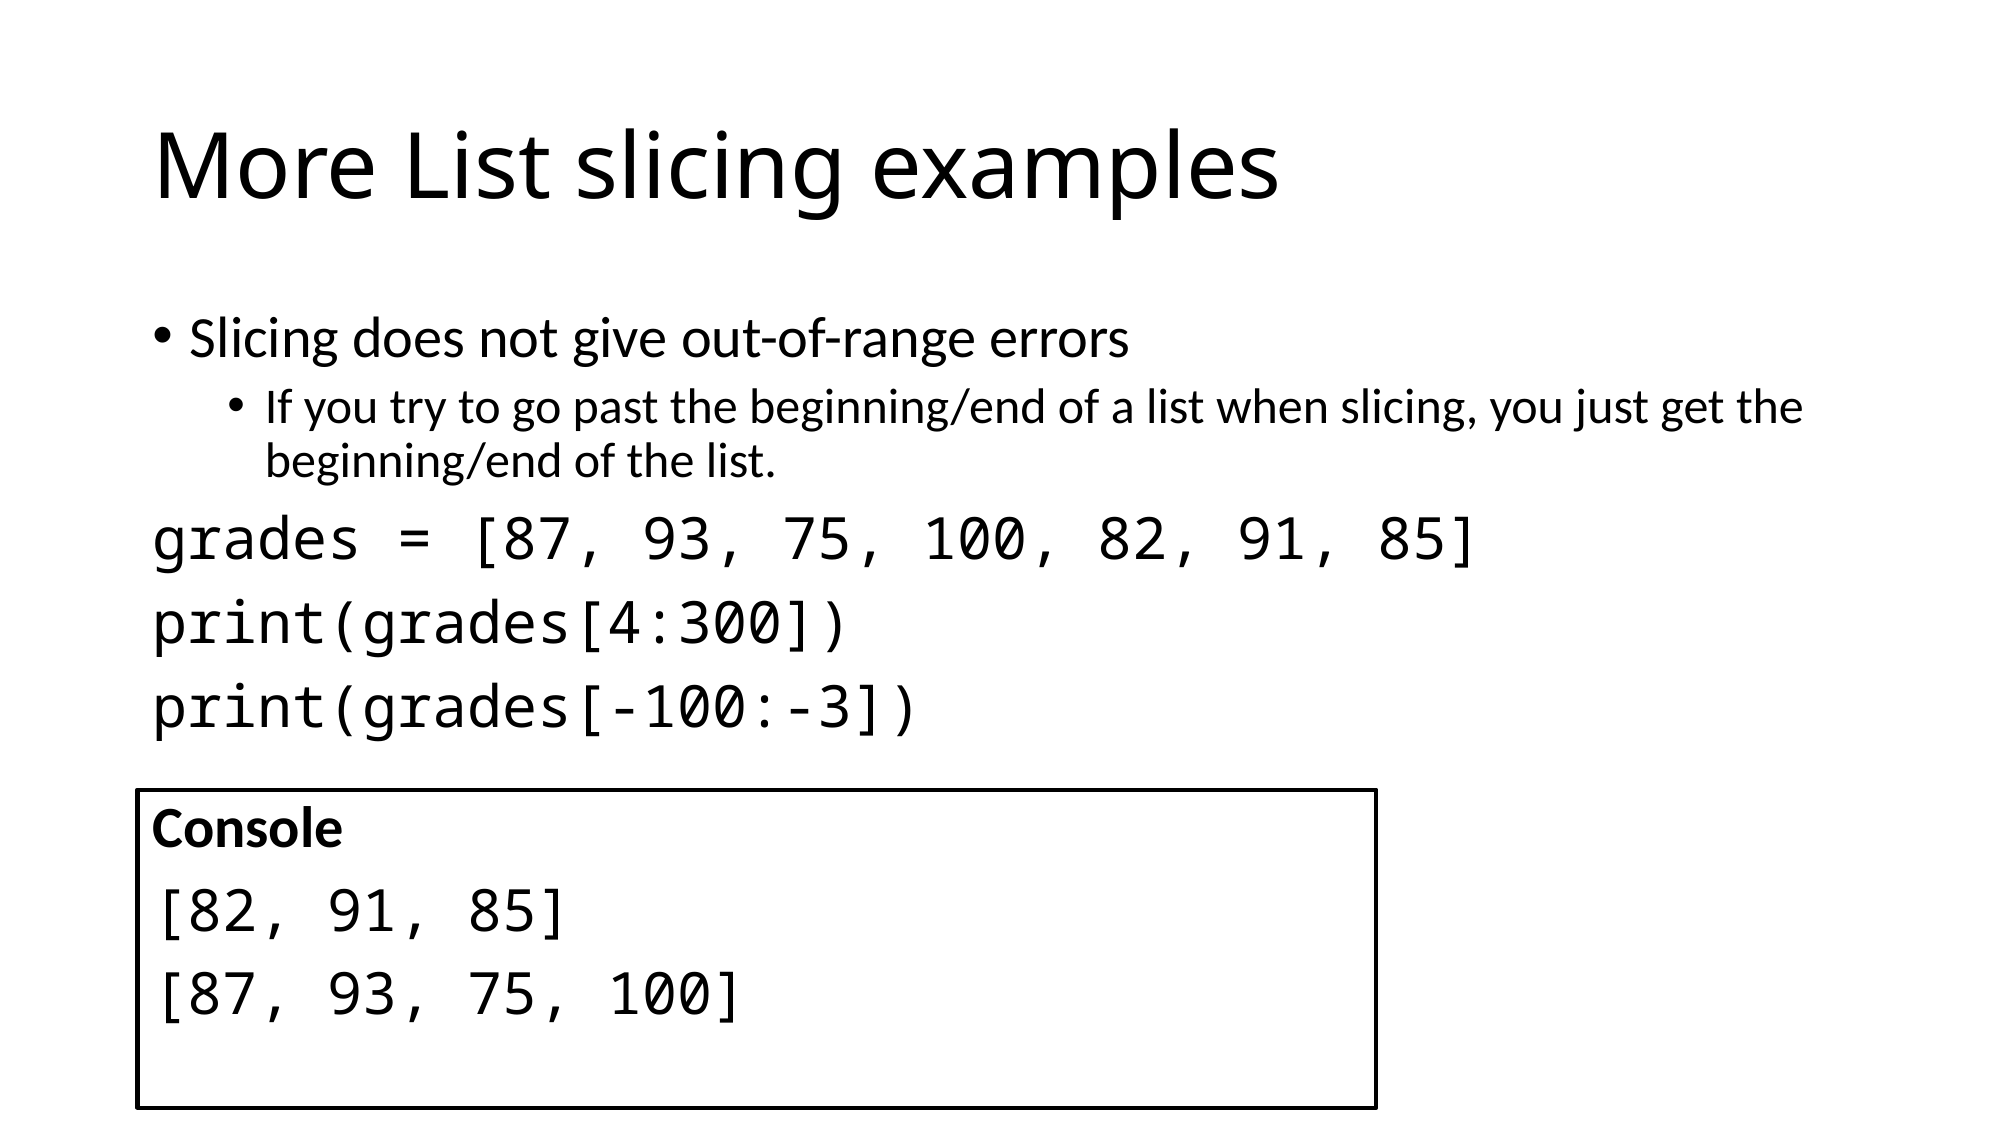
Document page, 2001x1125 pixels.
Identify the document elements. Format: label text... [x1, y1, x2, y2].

text_box Console [82, 91, 85] [87, 93, 75, 100] [137, 789, 1377, 1108]
list Slicing does not give out-of-range errors If you try to go past the beginning/end of a list when slicing, you just get the beginning/end of the list. grades = [87, 93, 75, 100, 82, 91, 85] print(grades[4:300]) print(grades[-100:-3]) [137, 299, 1863, 1014]
title More List slicing examples [137, 59, 1863, 278]
